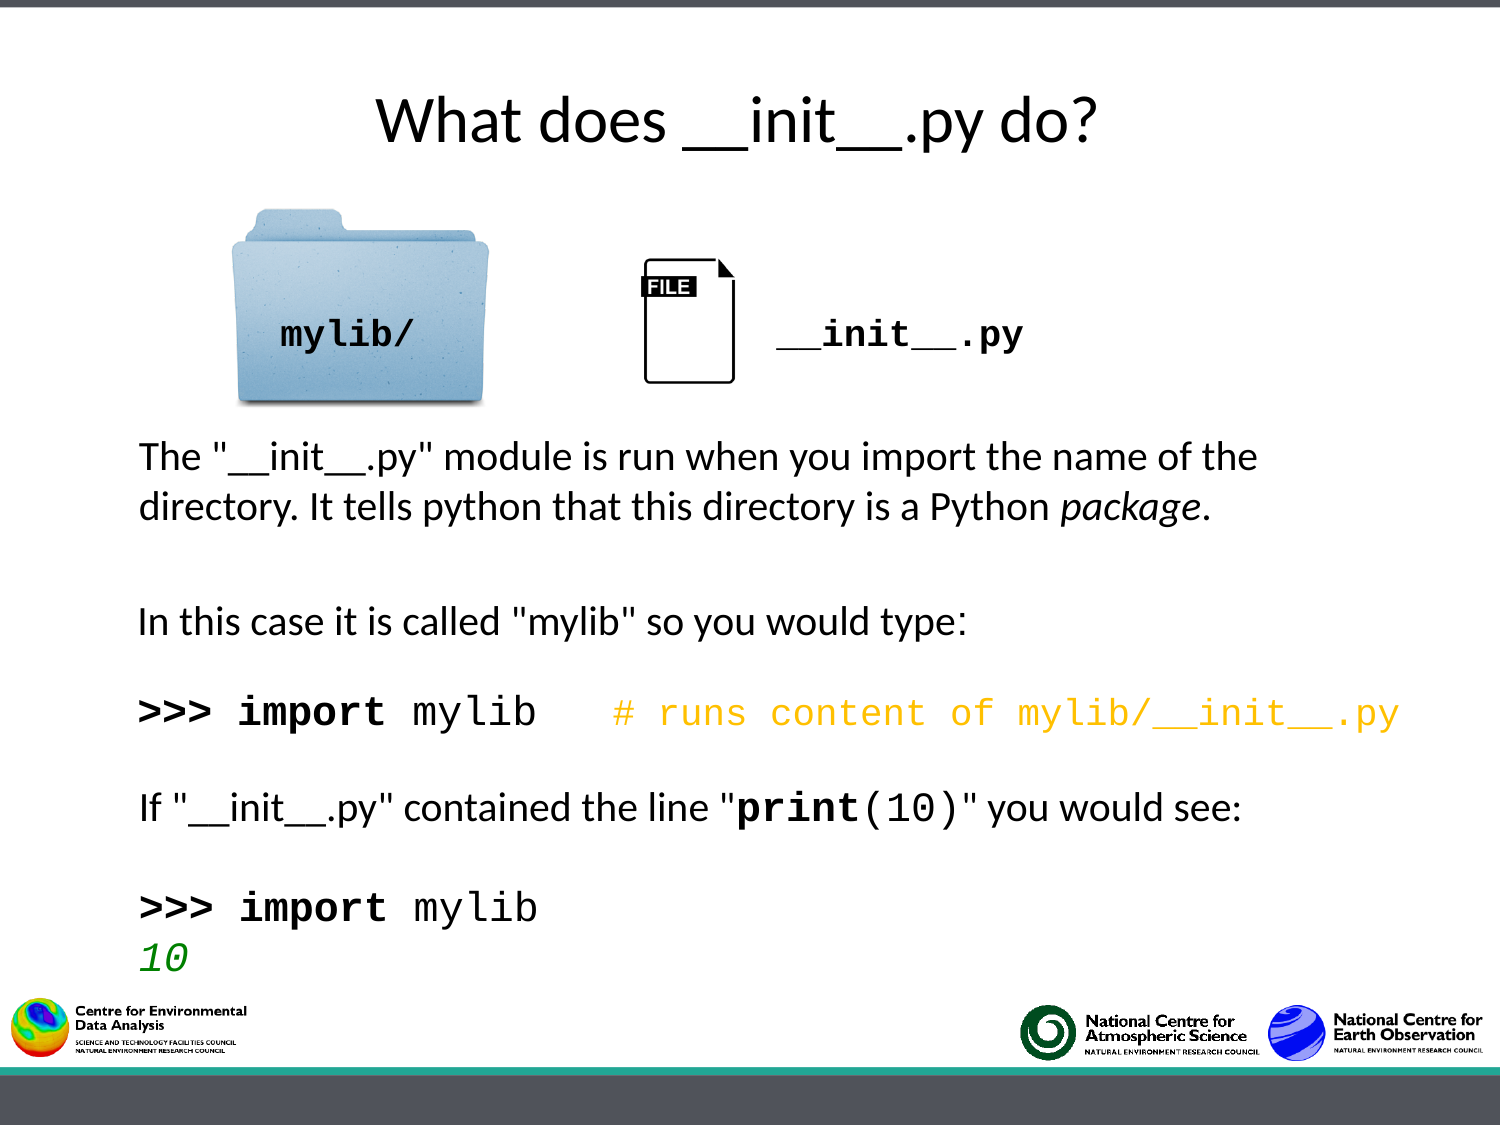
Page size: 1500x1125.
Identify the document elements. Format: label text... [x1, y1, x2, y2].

text_box The "__init__.py" module is run when you import the name of the directory. It tells python that this directory is a Python package. [123, 421, 1353, 574]
text_box If "__init__.py" contained the line "print(10)" you would see: >>> import mylib 10 [123, 772, 1353, 1083]
text_box __init__.py [761, 290, 1134, 362]
picture [0, 0, 1500, 1125]
title What does __init__.py do? [63, 27, 1414, 215]
text_box In this case it is called "mylib" so you would type: >>> import mylib # runs content of mylib/__init__.py [123, 574, 1364, 823]
